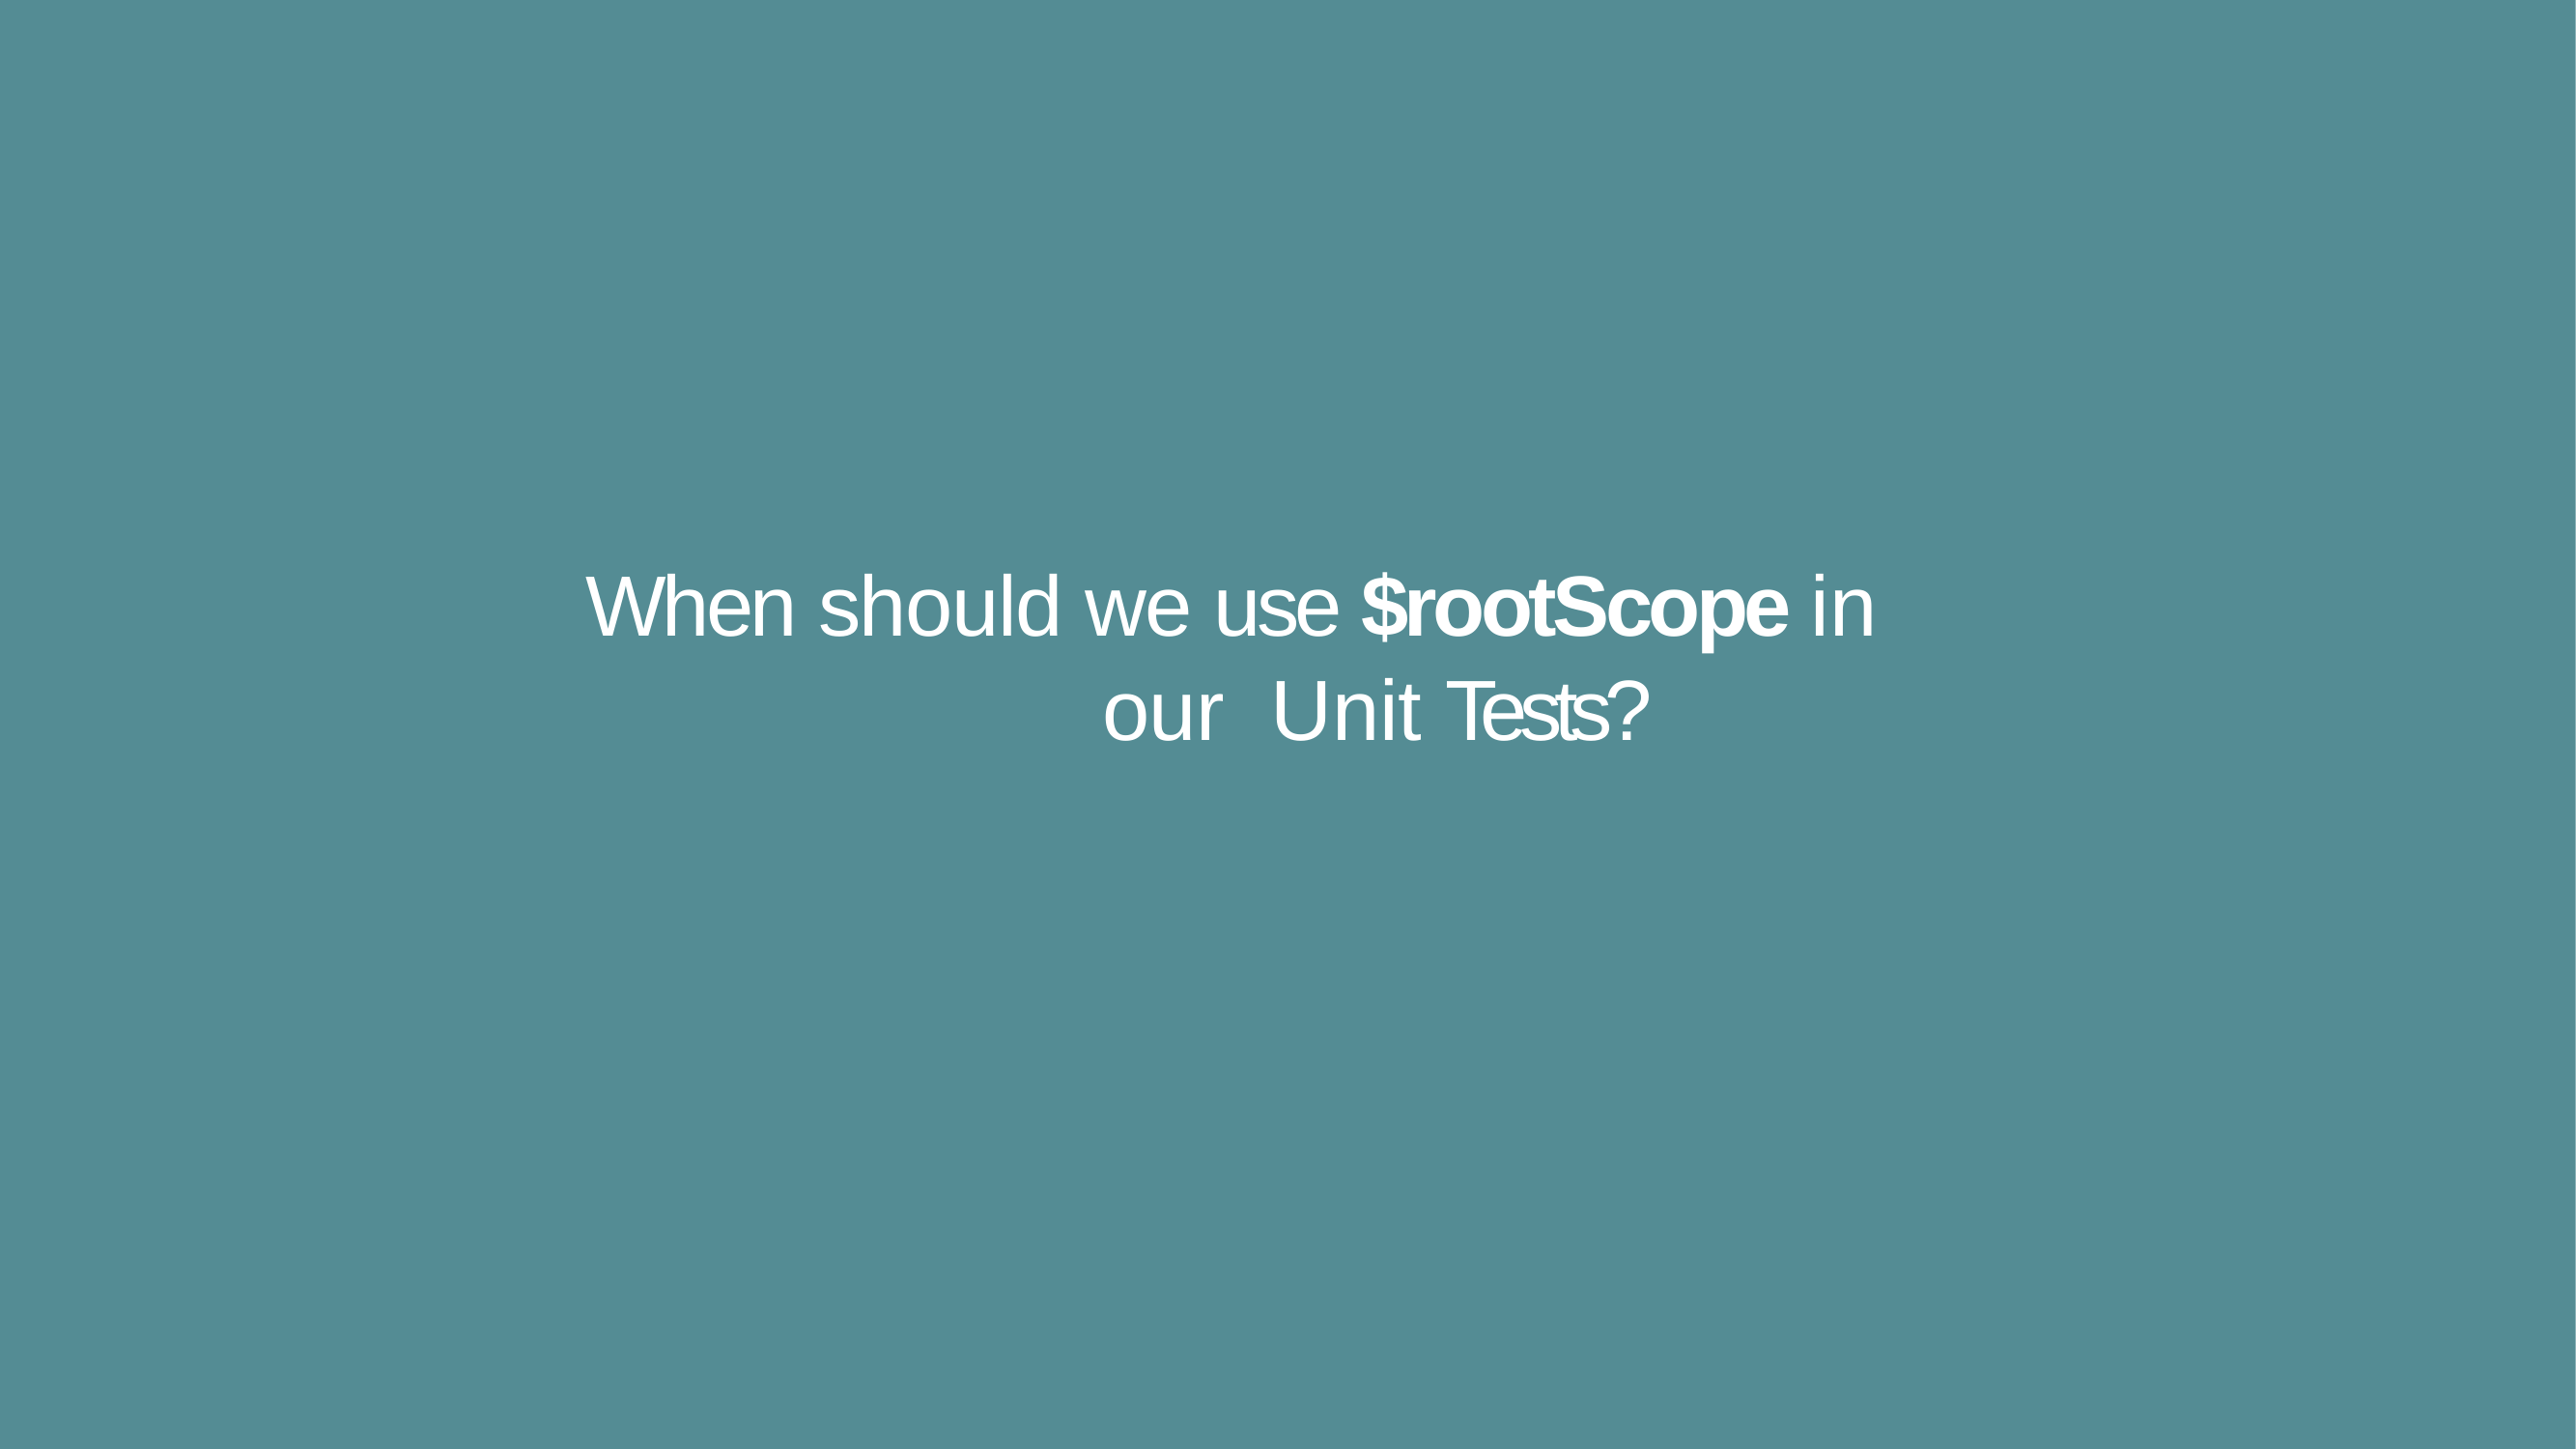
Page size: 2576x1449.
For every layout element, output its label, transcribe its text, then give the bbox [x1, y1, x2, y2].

title When should we use $rootScope in our Unit Tests? [582, 549, 1996, 791]
text_box [0, 0, 2576, 1449]
